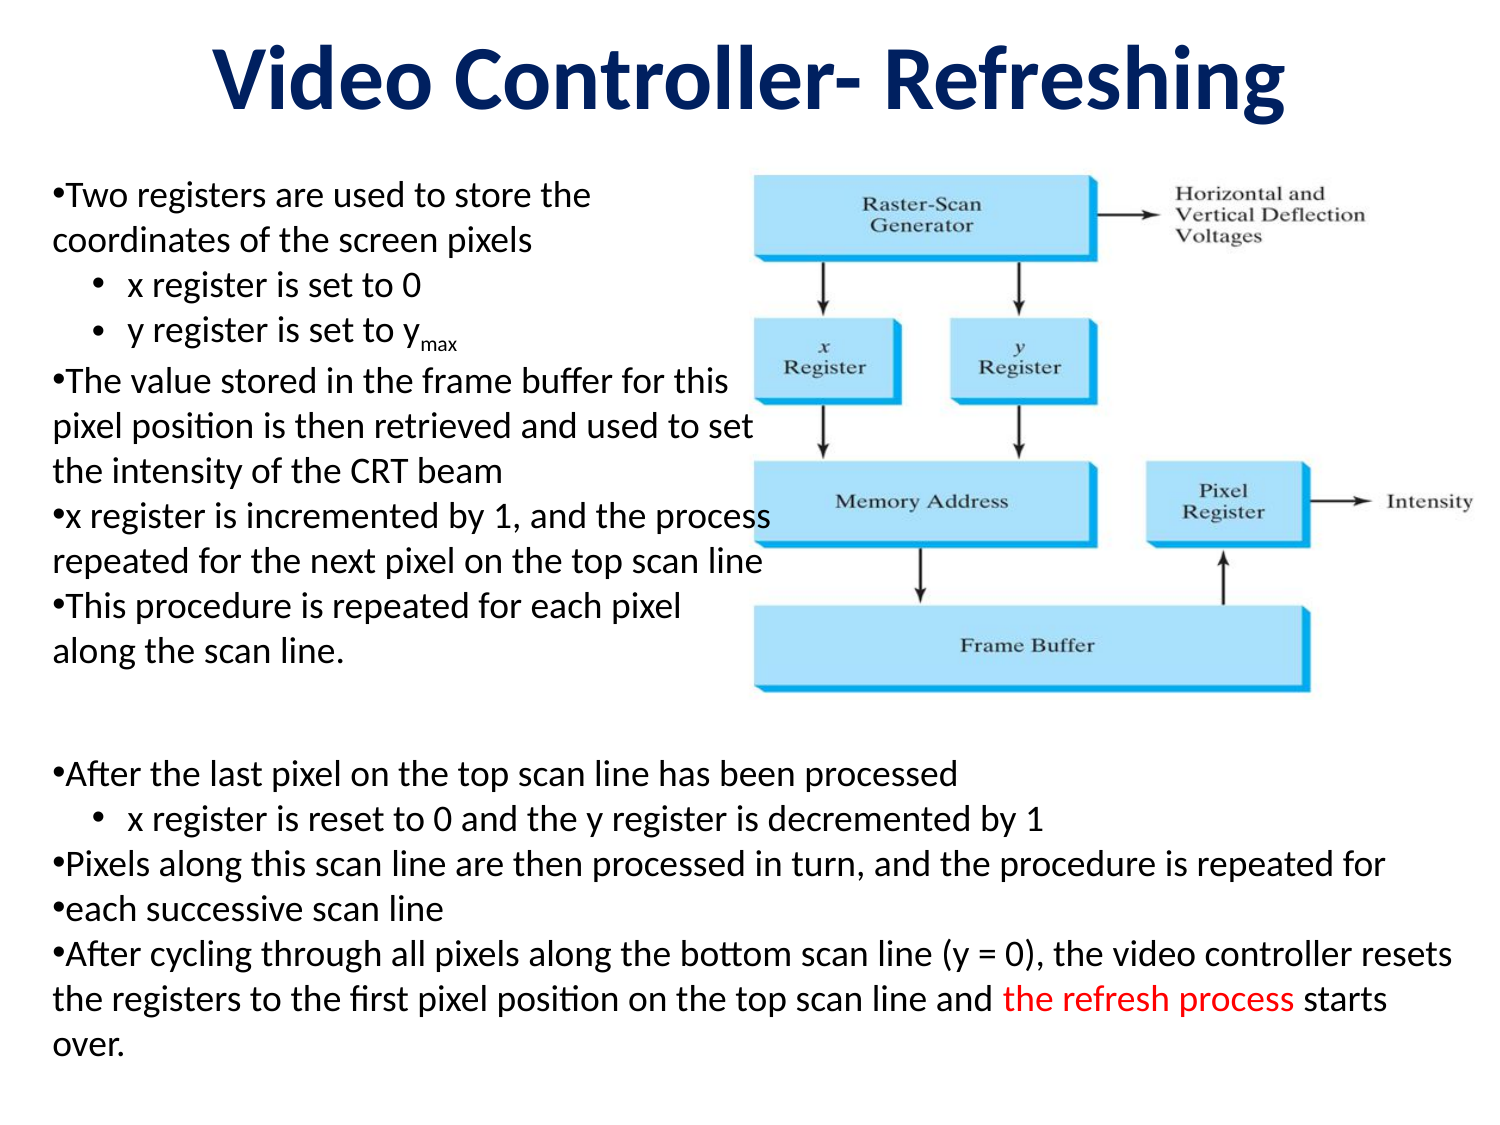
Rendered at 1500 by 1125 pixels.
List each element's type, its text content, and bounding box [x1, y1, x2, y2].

text_box After the last pixel on the top scan line has been processed x register is reset to 0 and the y register is decremented by 1 Pixels along this scan line are then processed in turn, and the procedure is repeated for each successive scan line After cycling through all pixels along the bottom scan line (y = 0), the video controller resets the registers to the first pixel position on the top scan line and the refresh process starts over. [37, 741, 1475, 1072]
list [741, 162, 1477, 701]
title Video Controller- Refreshing [75, 7, 1425, 138]
text_box Two registers are used to store the coordinates of the screen pixels x register is set to 0 y register is set to ymax The value stored in the frame buffer for this pixel position is then retrieved and used to set the intensity of the CRT beam x register is incremented by 1, and the process repeated for the next pixel on the top scan line This procedure is repeated for each pixel along the scan line. [37, 162, 738, 679]
